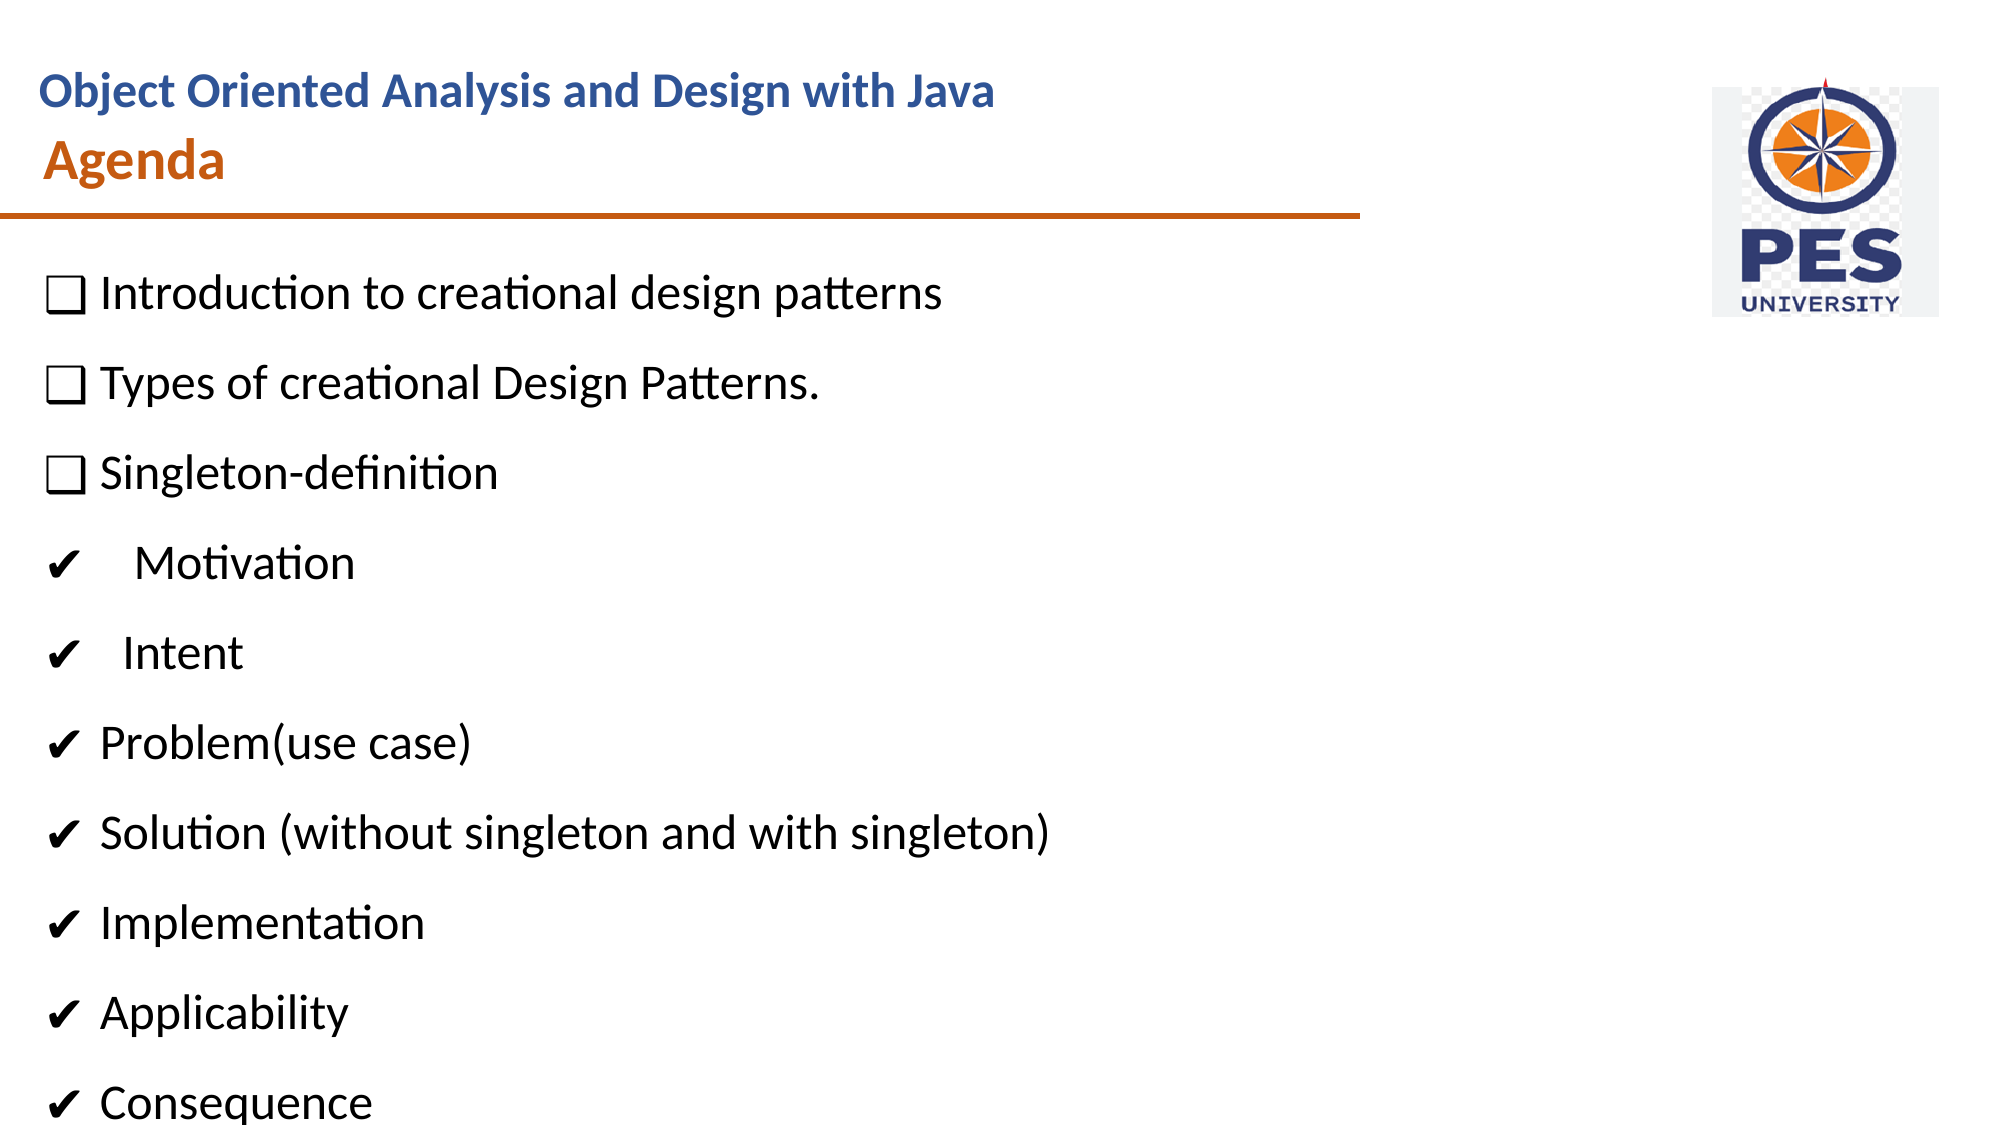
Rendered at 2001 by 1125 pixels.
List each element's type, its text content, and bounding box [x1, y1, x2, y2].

text_box Agenda [28, 113, 1076, 199]
picture [1711, 77, 1939, 317]
text_box Introduction to creational design patterns Types of creational Design Patterns. Singleton-definition Motivation Intent Problem(use case) Solution (without singleton and with singleton) Implementation Applicability Consequence [28, 221, 1738, 1125]
